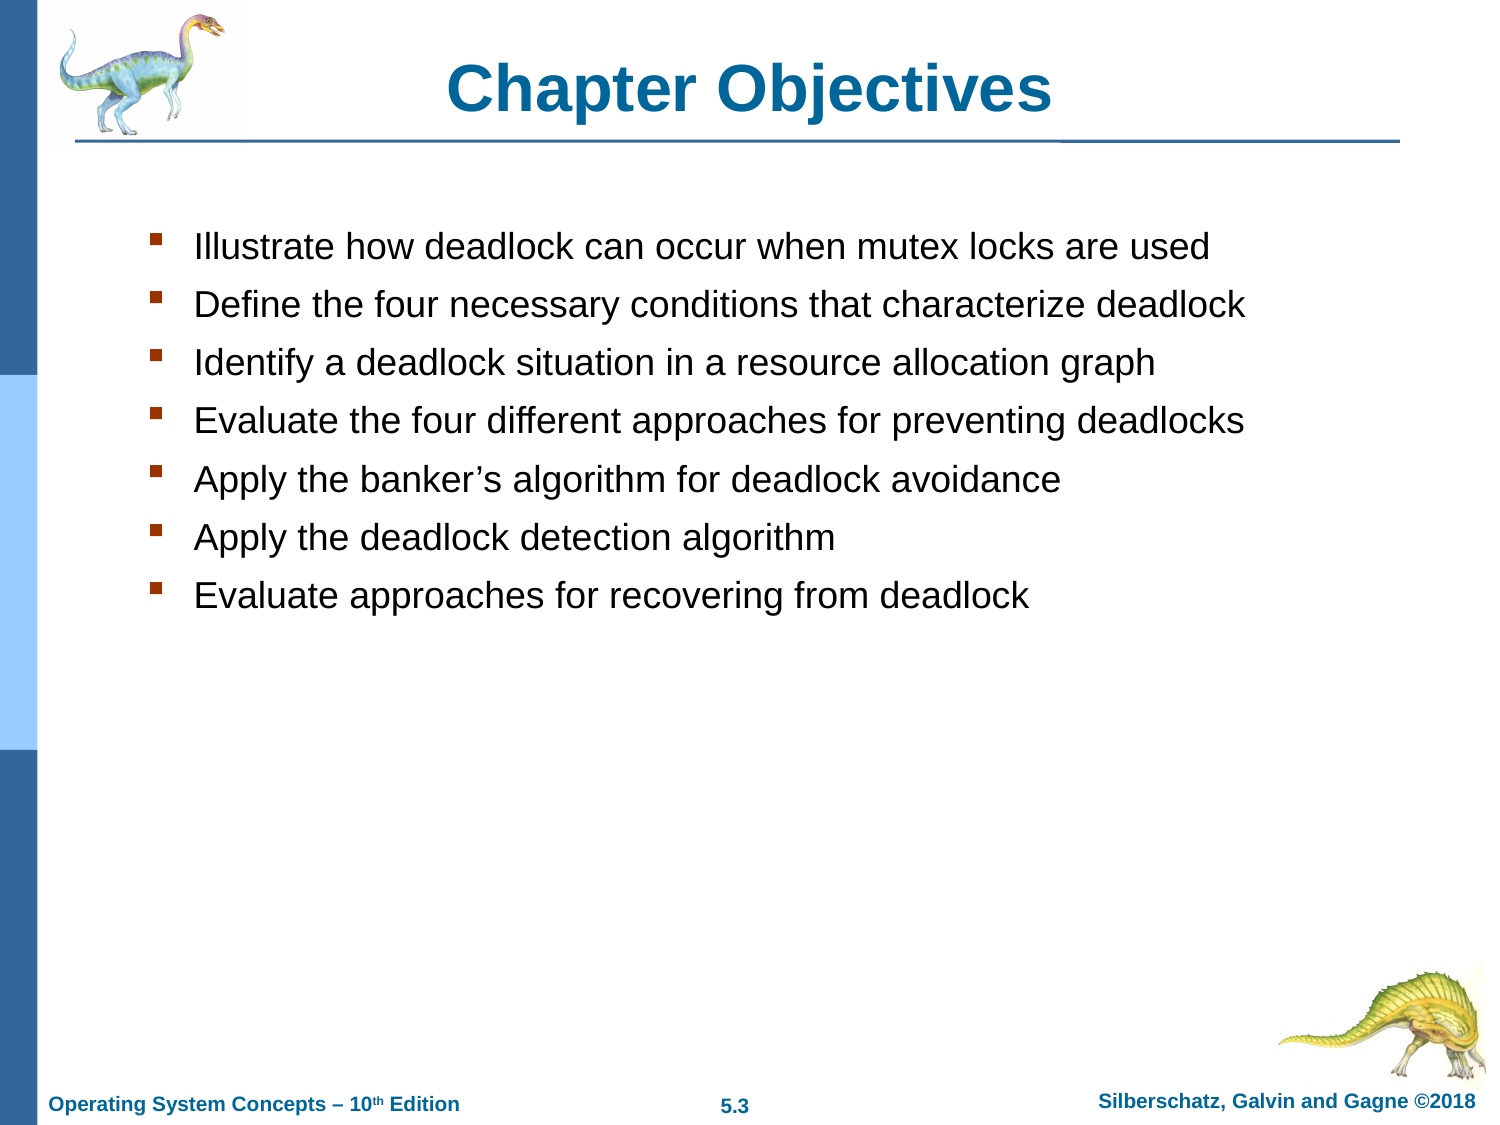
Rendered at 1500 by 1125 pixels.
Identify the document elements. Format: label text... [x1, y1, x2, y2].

title Chapter Objectives [75, 37, 1425, 133]
list Illustrate how deadlock can occur when mutex locks are used Define the four necessary conditions that characterize deadlock Identify a deadlock situation in a resource allocation graph Evaluate the four different approaches for preventing deadlocks Apply the banker’s algorithm for deadlock avoidance Apply the deadlock detection algorithm Evaluate approaches for recovering from deadlock [131, 214, 1407, 953]
picture [1275, 959, 1486, 1090]
picture [46, 0, 243, 149]
